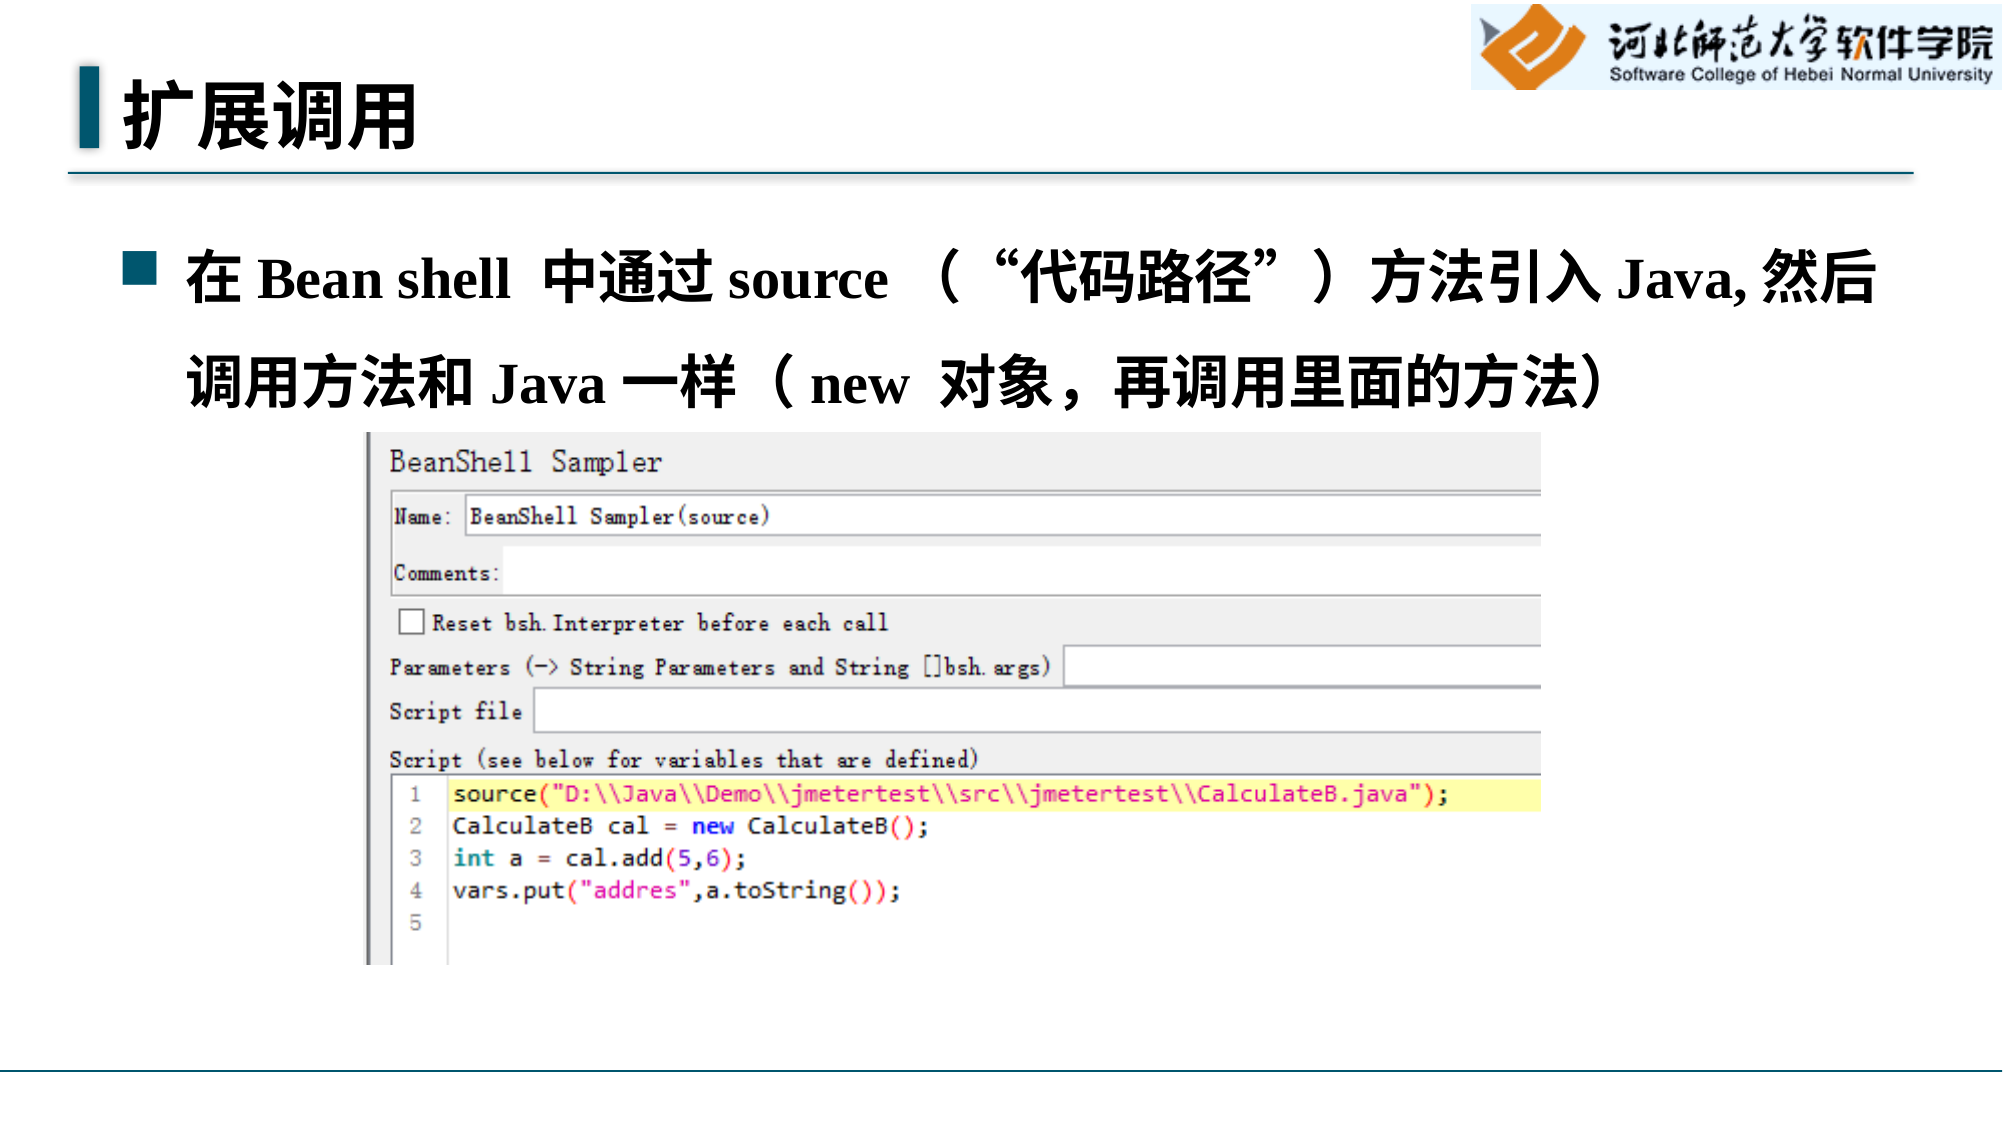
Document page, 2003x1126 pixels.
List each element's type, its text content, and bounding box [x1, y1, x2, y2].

title 扩展调用 [103, 66, 1462, 162]
list 在Bean shell 中通过source（“代码路径”）方法引入Java,然后调用方法和Java一样（new 对象，再调用里面的方法） [99, 196, 1903, 1024]
picture [362, 432, 1542, 965]
picture [1471, 4, 2002, 90]
